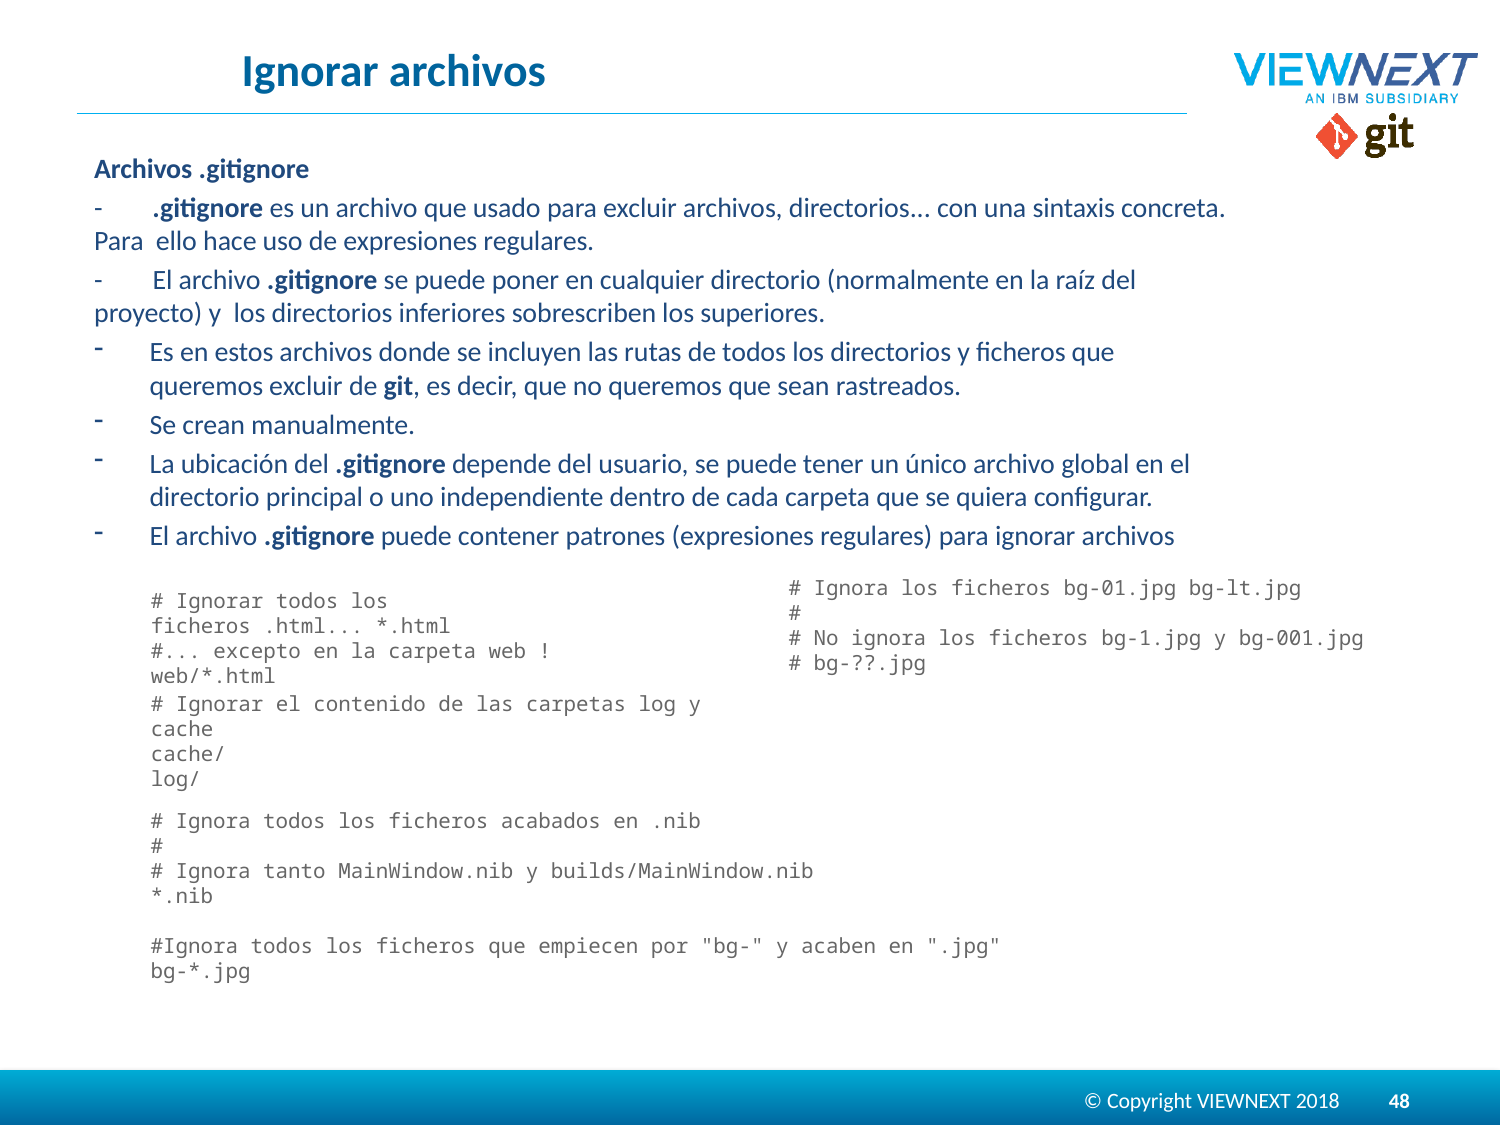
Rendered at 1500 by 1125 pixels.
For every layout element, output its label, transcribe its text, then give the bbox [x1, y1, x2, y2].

text_box # Ignora todos los ficheros acabados en .nib # # Ignora tanto MainWindow.nib y builds/MainWindow.nib *.nib #Ignora todos los ficheros que empiecen por "bg-" y acaben en ".jpg" bg-*.jpg [135, 800, 1046, 991]
picture [1234, 41, 1478, 159]
text_box Archivos .gitignore - .gitignore es un archivo que usado para excluir archivos, directorios... con una sintaxis concreta. Para ello hace uso de expresiones regulares. - El archivo .gitignore se puede poner en cualquier directorio (normalmente en la raíz del proyecto) y los directorios inferiores sobrescriben los superiores. Es en estos archivos donde se incluyen las rutas de todos los directorios y ficheros que queremos excluir de git, es decir, que no queremos que sean rastreados. Se crean manualmente. La ubicación del .gitignore depende del usuario, se puede tener un único archivo global en el directorio principal o uno independiente dentro de cada carpeta que se quiera configurar. El archivo .gitignore puede contener patrones (expresiones regulares) para ignorar archivos [79, 142, 1246, 566]
text_box # Ignora los ficheros bg-01.jpg bg-lt.jpg # # No ignora los ficheros bg-1.jpg y bg-001.jpg # bg-??.jpg [773, 567, 1388, 682]
title Ignorar archivos [76, 30, 1255, 106]
text_box # Ignorar todos los ficheros .html... *.html #... excepto en la carpeta web !web/*.html [135, 580, 597, 683]
slide_number 48 [1074, 1070, 1425, 1125]
text_box # Ignorar el contenido de las carpetas log y cache cache/ log/ [135, 683, 750, 799]
